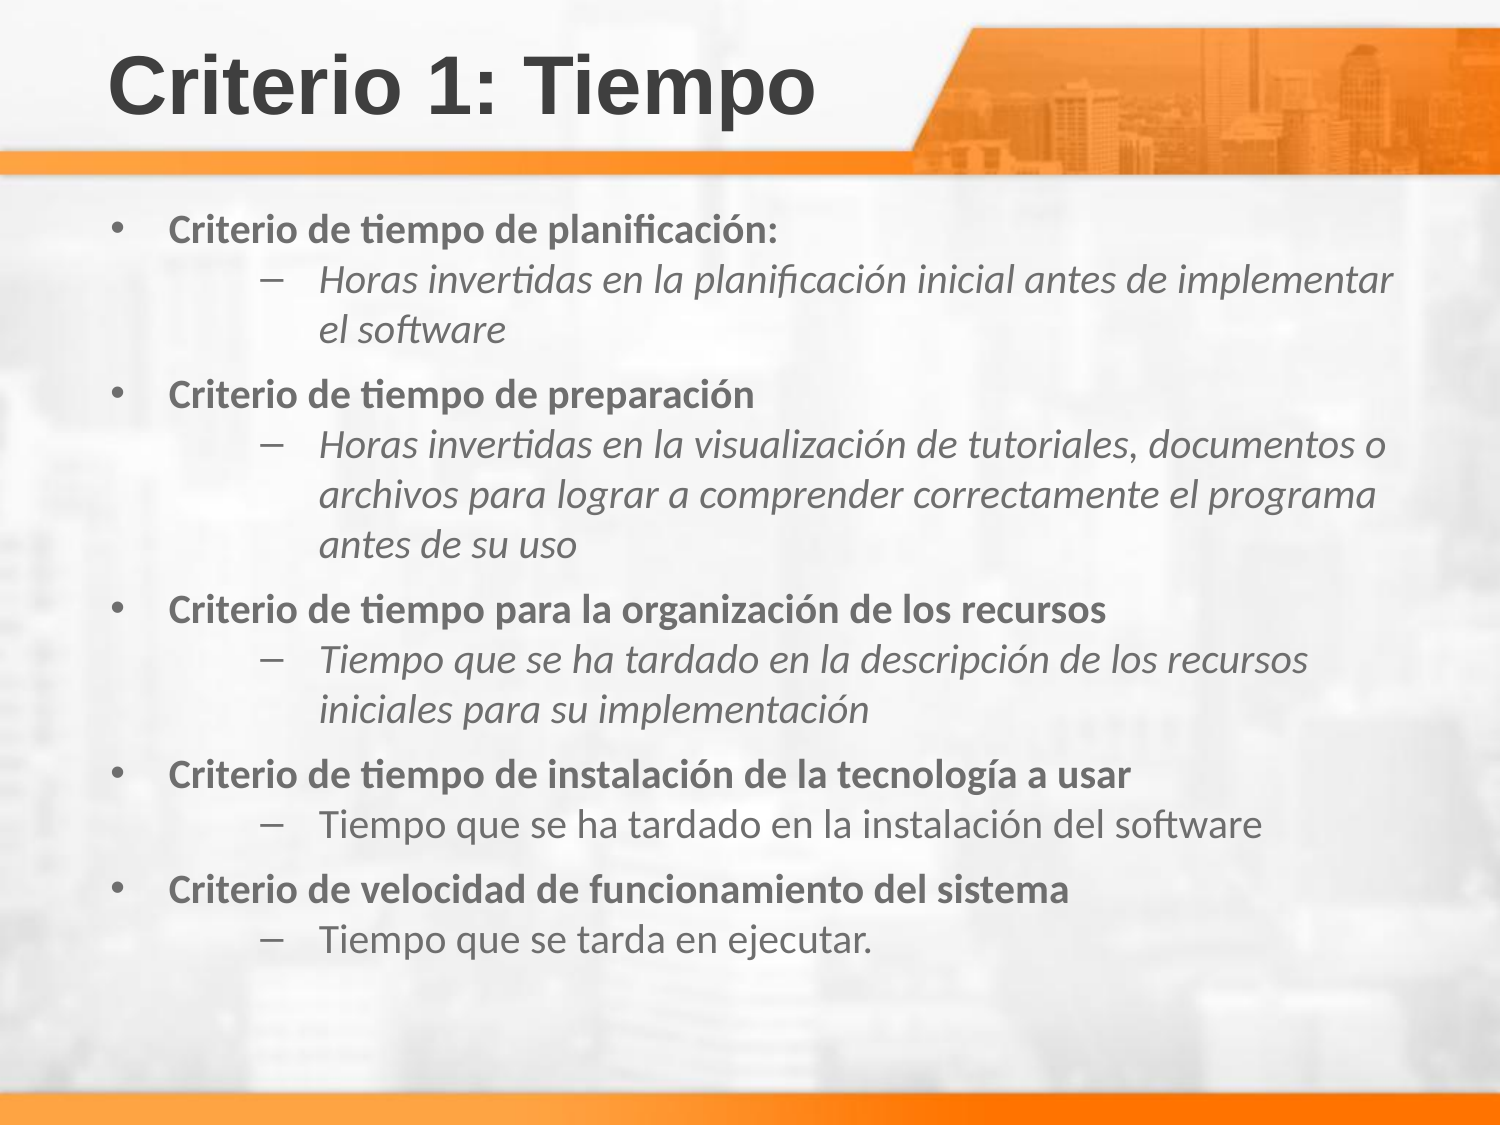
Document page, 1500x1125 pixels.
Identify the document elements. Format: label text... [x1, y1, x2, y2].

title Criterio 1: Tiempo [0, 0, 925, 175]
list Criterio de tiempo de planificación: Horas invertidas en la planificación inicial antes de implementar el software Criterio de tiempo de preparación Horas invertidas en la visualización de tutoriales, documentos o archivos para lograr a comprender correctamente el programa antes de su uso Criterio de tiempo para la organización de los recursos Tiempo que se ha tardado en la descripción de los recursos iniciales para su implementación Criterio de tiempo de instalación de la tecnología a usar Tiempo que se ha tardado en la instalación del software Criterio de velocidad de funcionamiento del sistema Tiempo que se tarda en ejecutar. [78, 187, 1422, 1049]
picture [0, 0, 1500, 1125]
